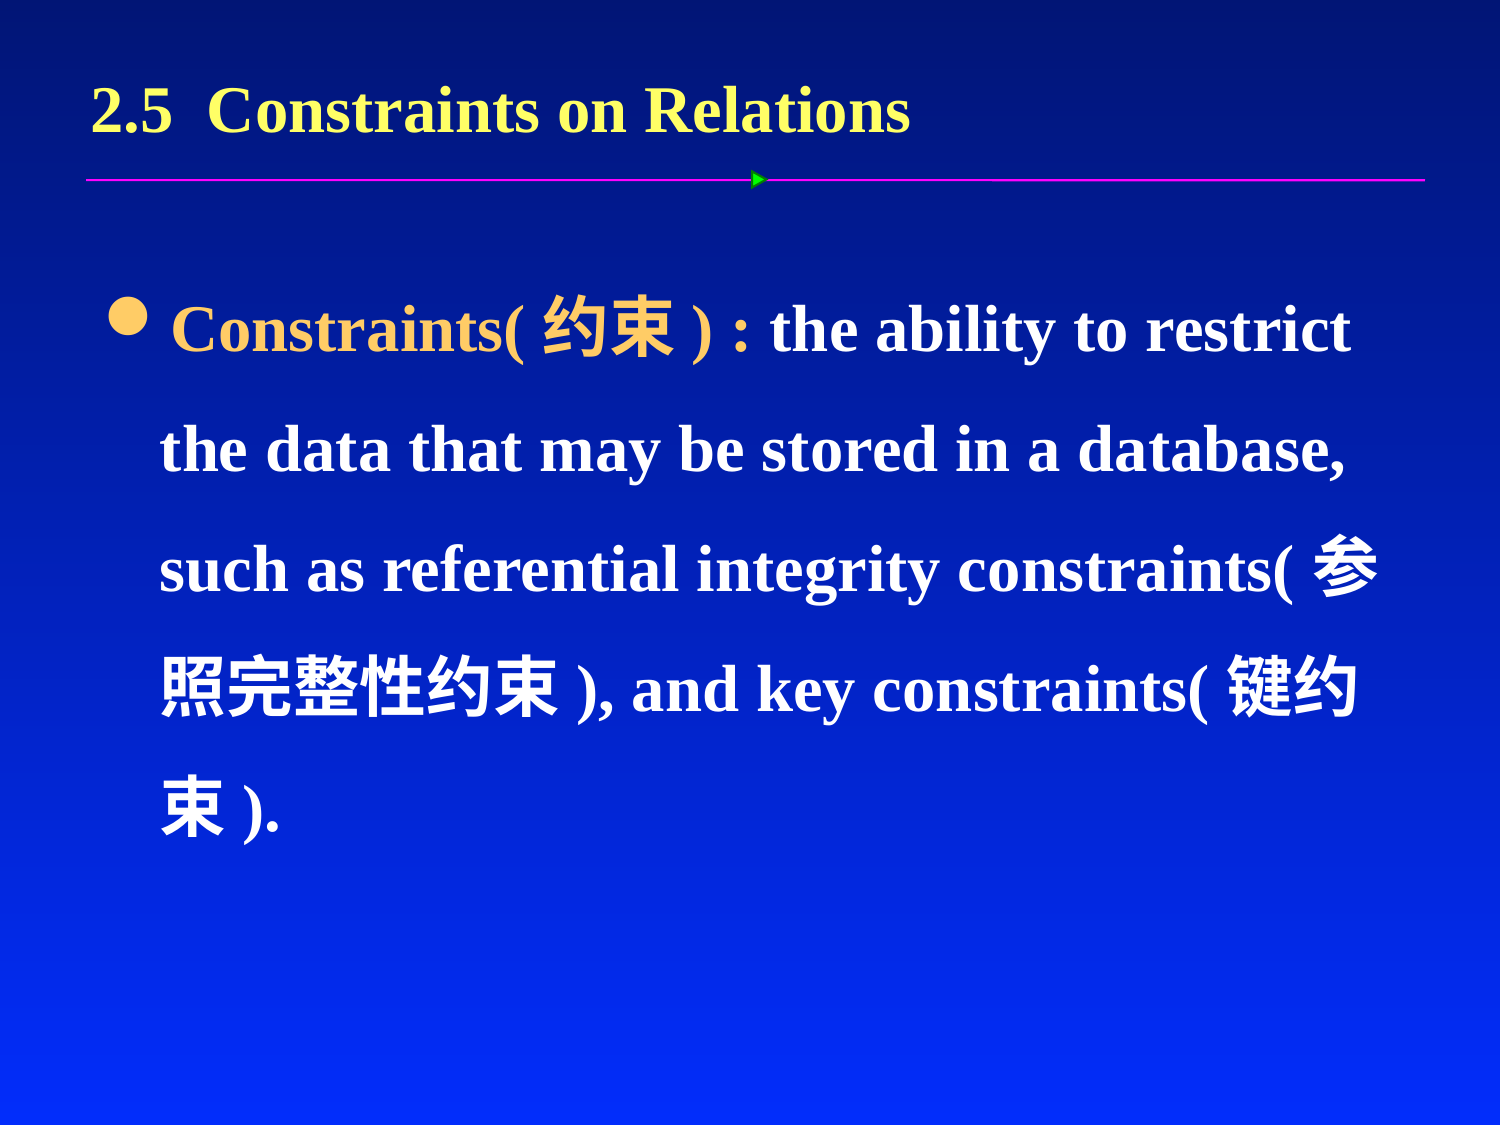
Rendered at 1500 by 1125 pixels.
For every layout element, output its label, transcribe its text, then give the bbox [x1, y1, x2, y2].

text_box [752, 171, 767, 188]
list Constraints(约束) : the ability to restrict the data that may be stored in a database, such as referential integrity constraints(参照完整性约束), and key constraints(键约束). [88, 237, 1424, 1047]
title 2.5 Constraints on Relations [75, 50, 1213, 163]
